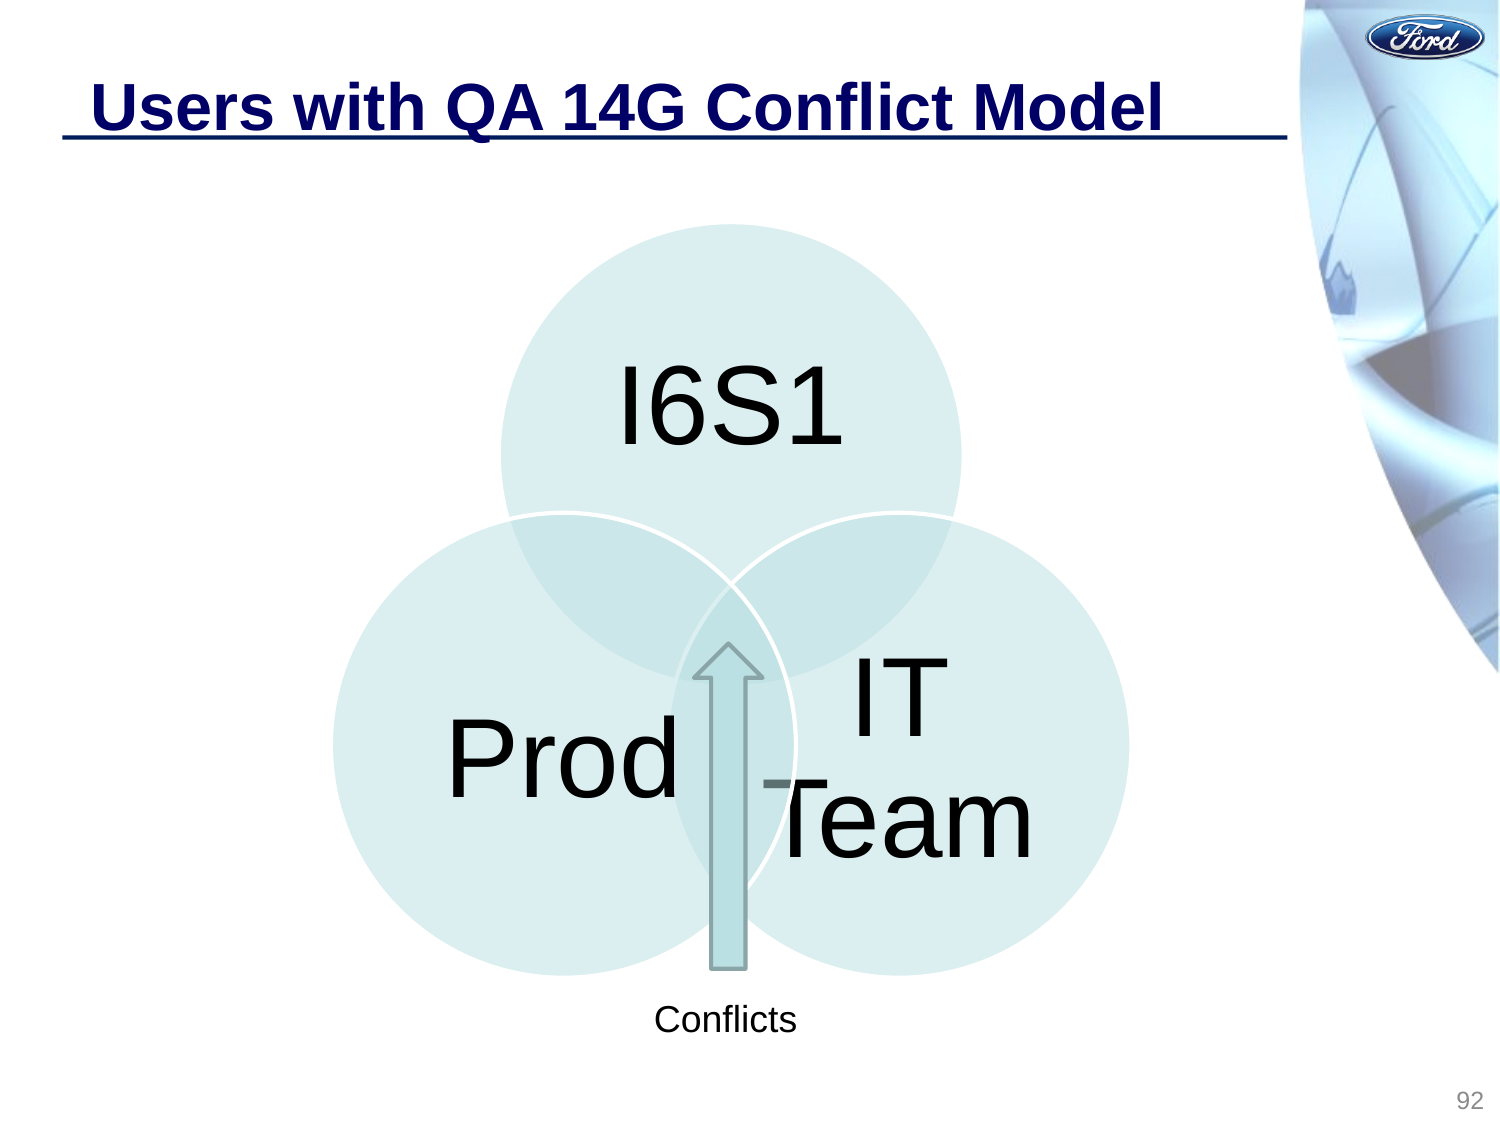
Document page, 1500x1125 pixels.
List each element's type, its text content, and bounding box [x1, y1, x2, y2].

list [74, 212, 1388, 988]
slide_number 92 [1149, 1074, 1500, 1125]
text_box FEDEBOM IT Team (list from Jonah) [1299, 0, 1500, 675]
picture [1350, 0, 1500, 75]
text_box Conflicts [639, 996, 816, 1048]
title Users with QA 14G Conflict Model [75, 45, 1275, 163]
